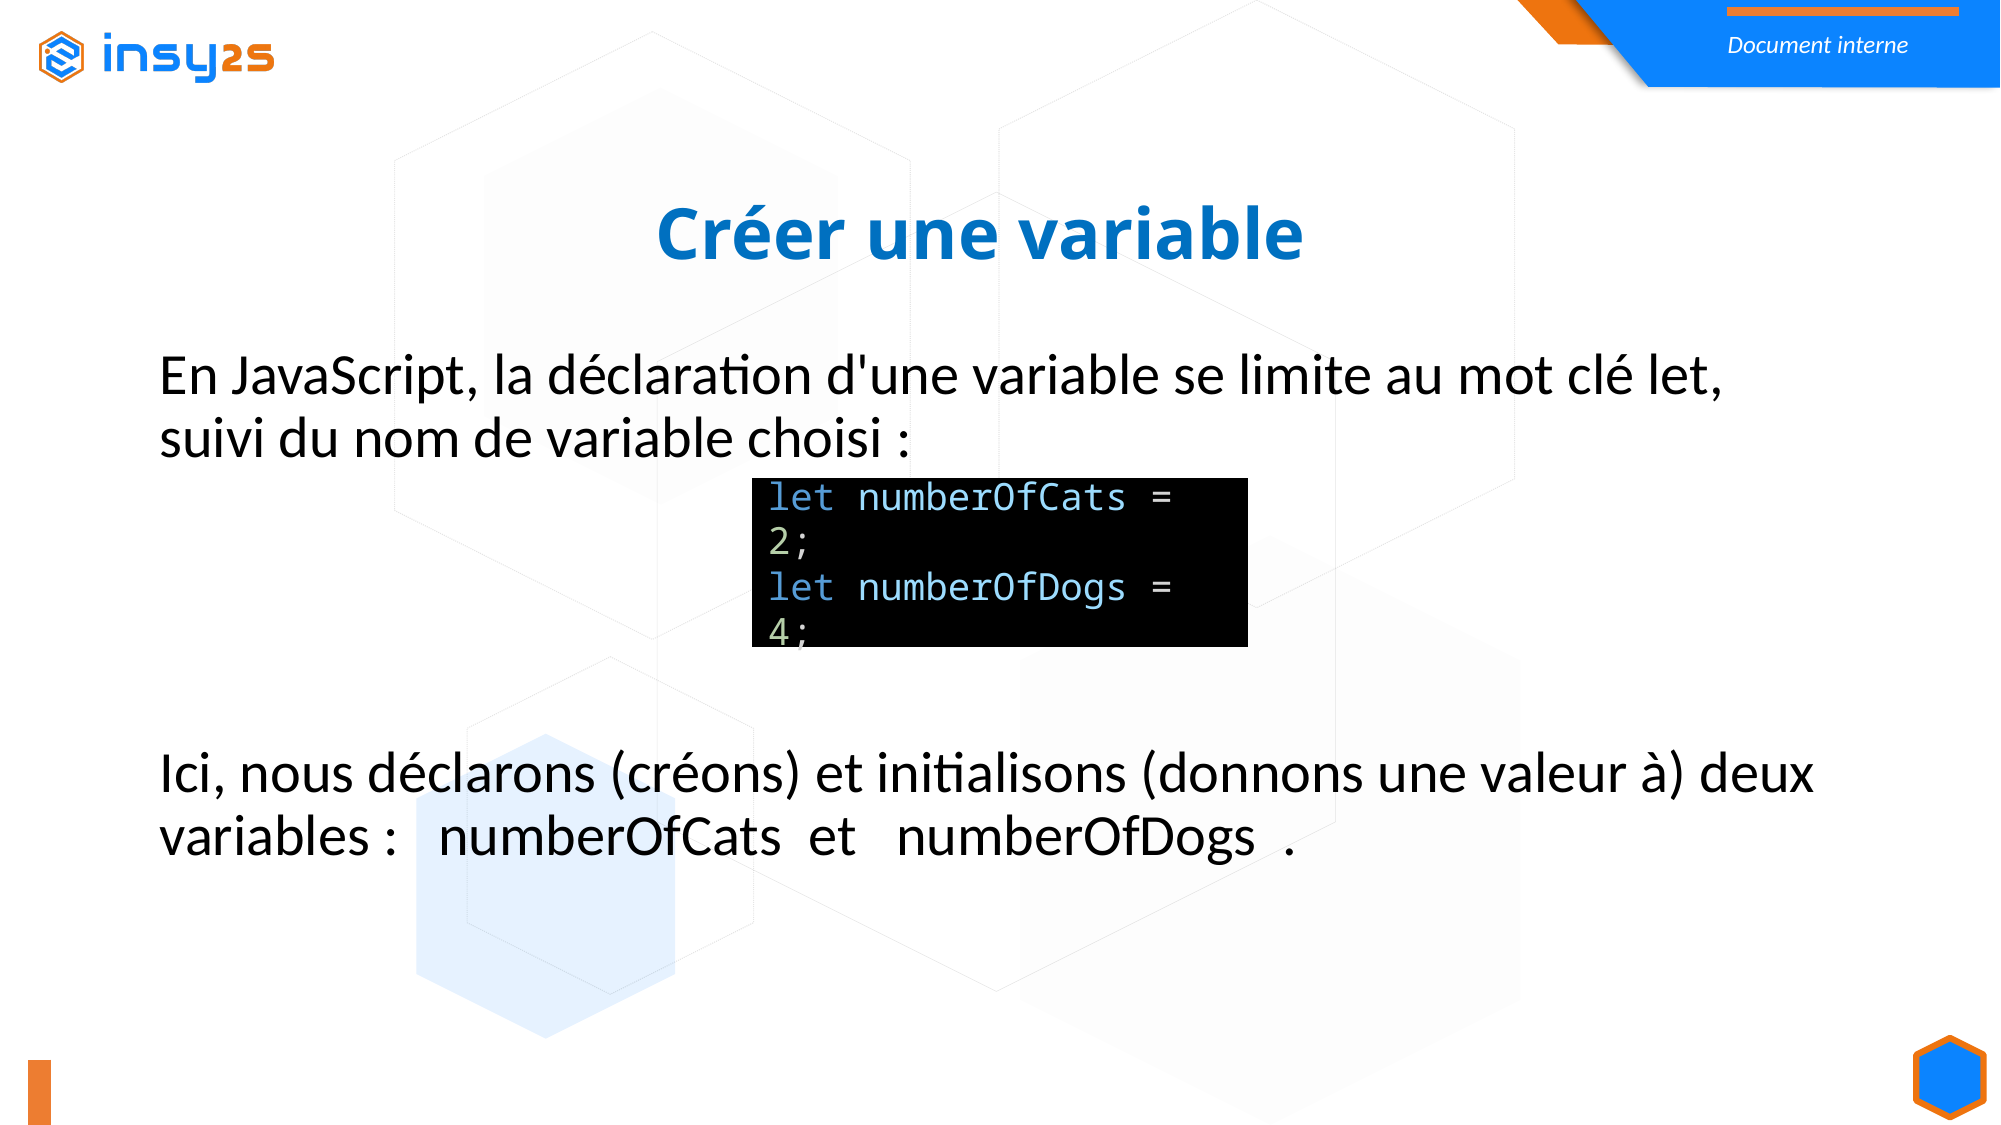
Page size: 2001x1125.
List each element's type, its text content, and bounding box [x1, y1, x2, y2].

list En JavaScript, la déclaration d'une variable se limite au mot clé let, suivi du nom de variable choisi : Ici, nous déclarons (créons) et initialisons (donnons une valeur à) deux variables : numberOfCats et numberOfDogs . [144, 336, 1855, 1025]
picture [39, 31, 274, 83]
text_box Créer une variable [640, 169, 1359, 304]
text_box let numberOfCats = 2; let numberOfDogs = 4; [752, 478, 1248, 647]
